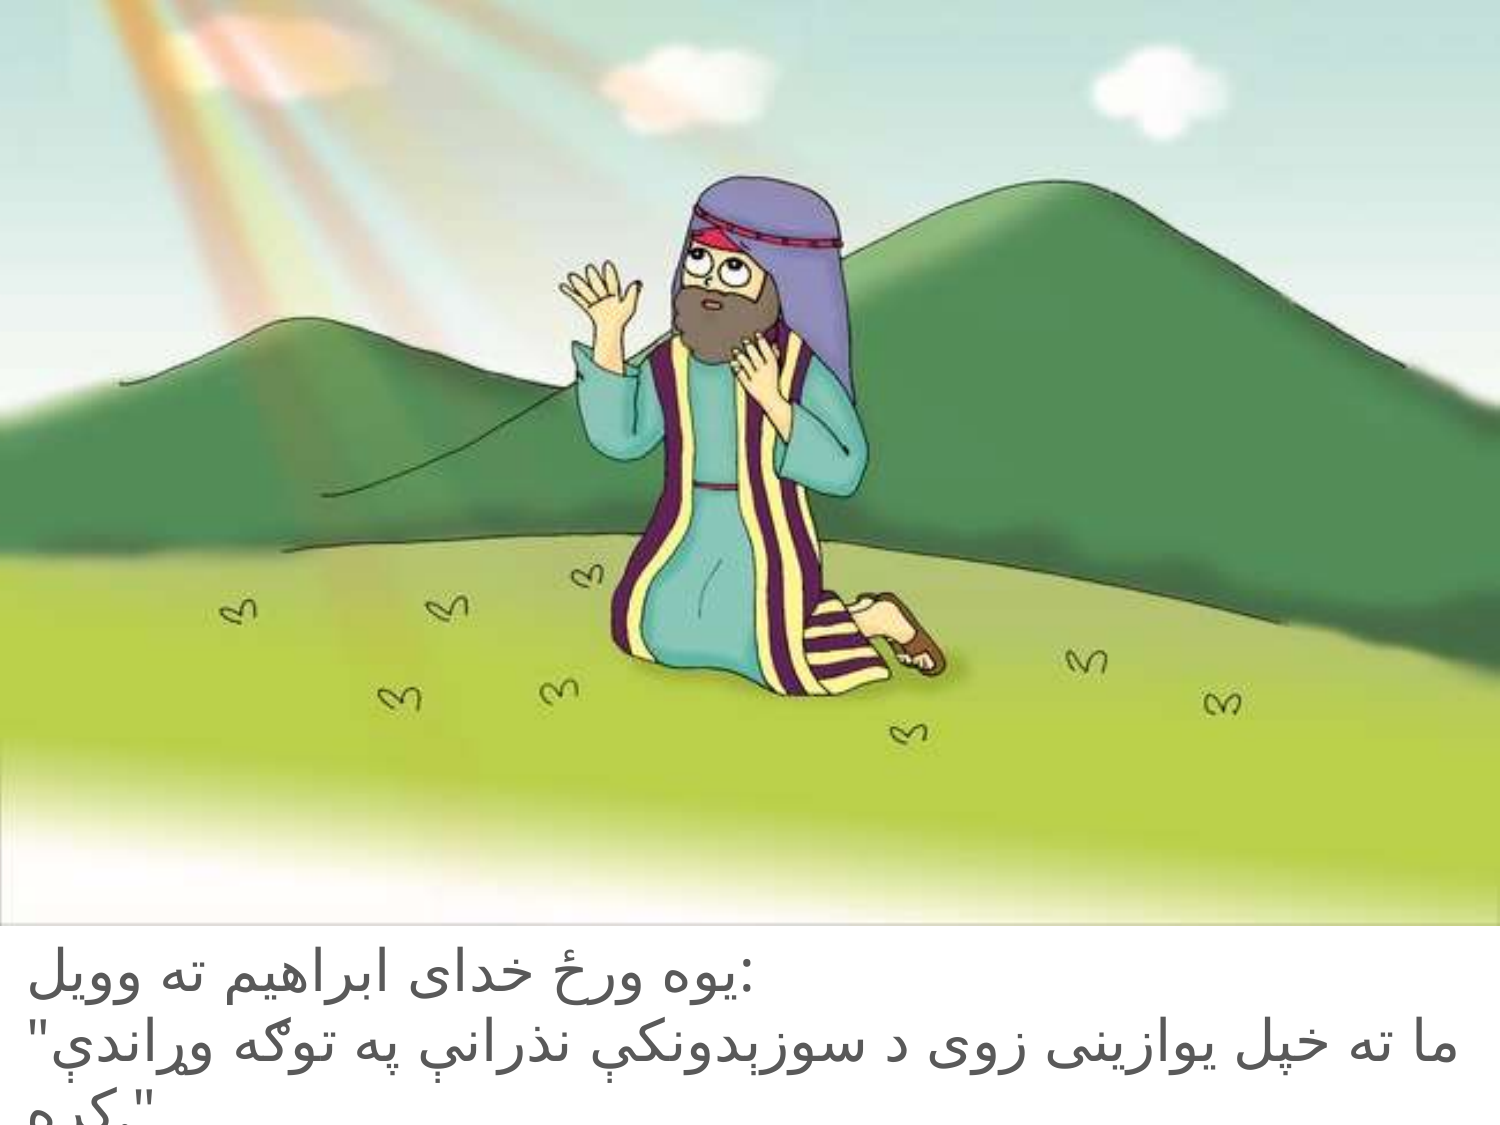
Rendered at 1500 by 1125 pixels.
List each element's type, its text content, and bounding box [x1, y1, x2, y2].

text_box یوه ورځ خدای ابراهیم ته وویل: "ما ته خپل یوازینی زوی د سوزېدونکې نذرانې په توګه وړاندې کړه." [11, 934, 1483, 1125]
picture [0, 0, 1500, 926]
